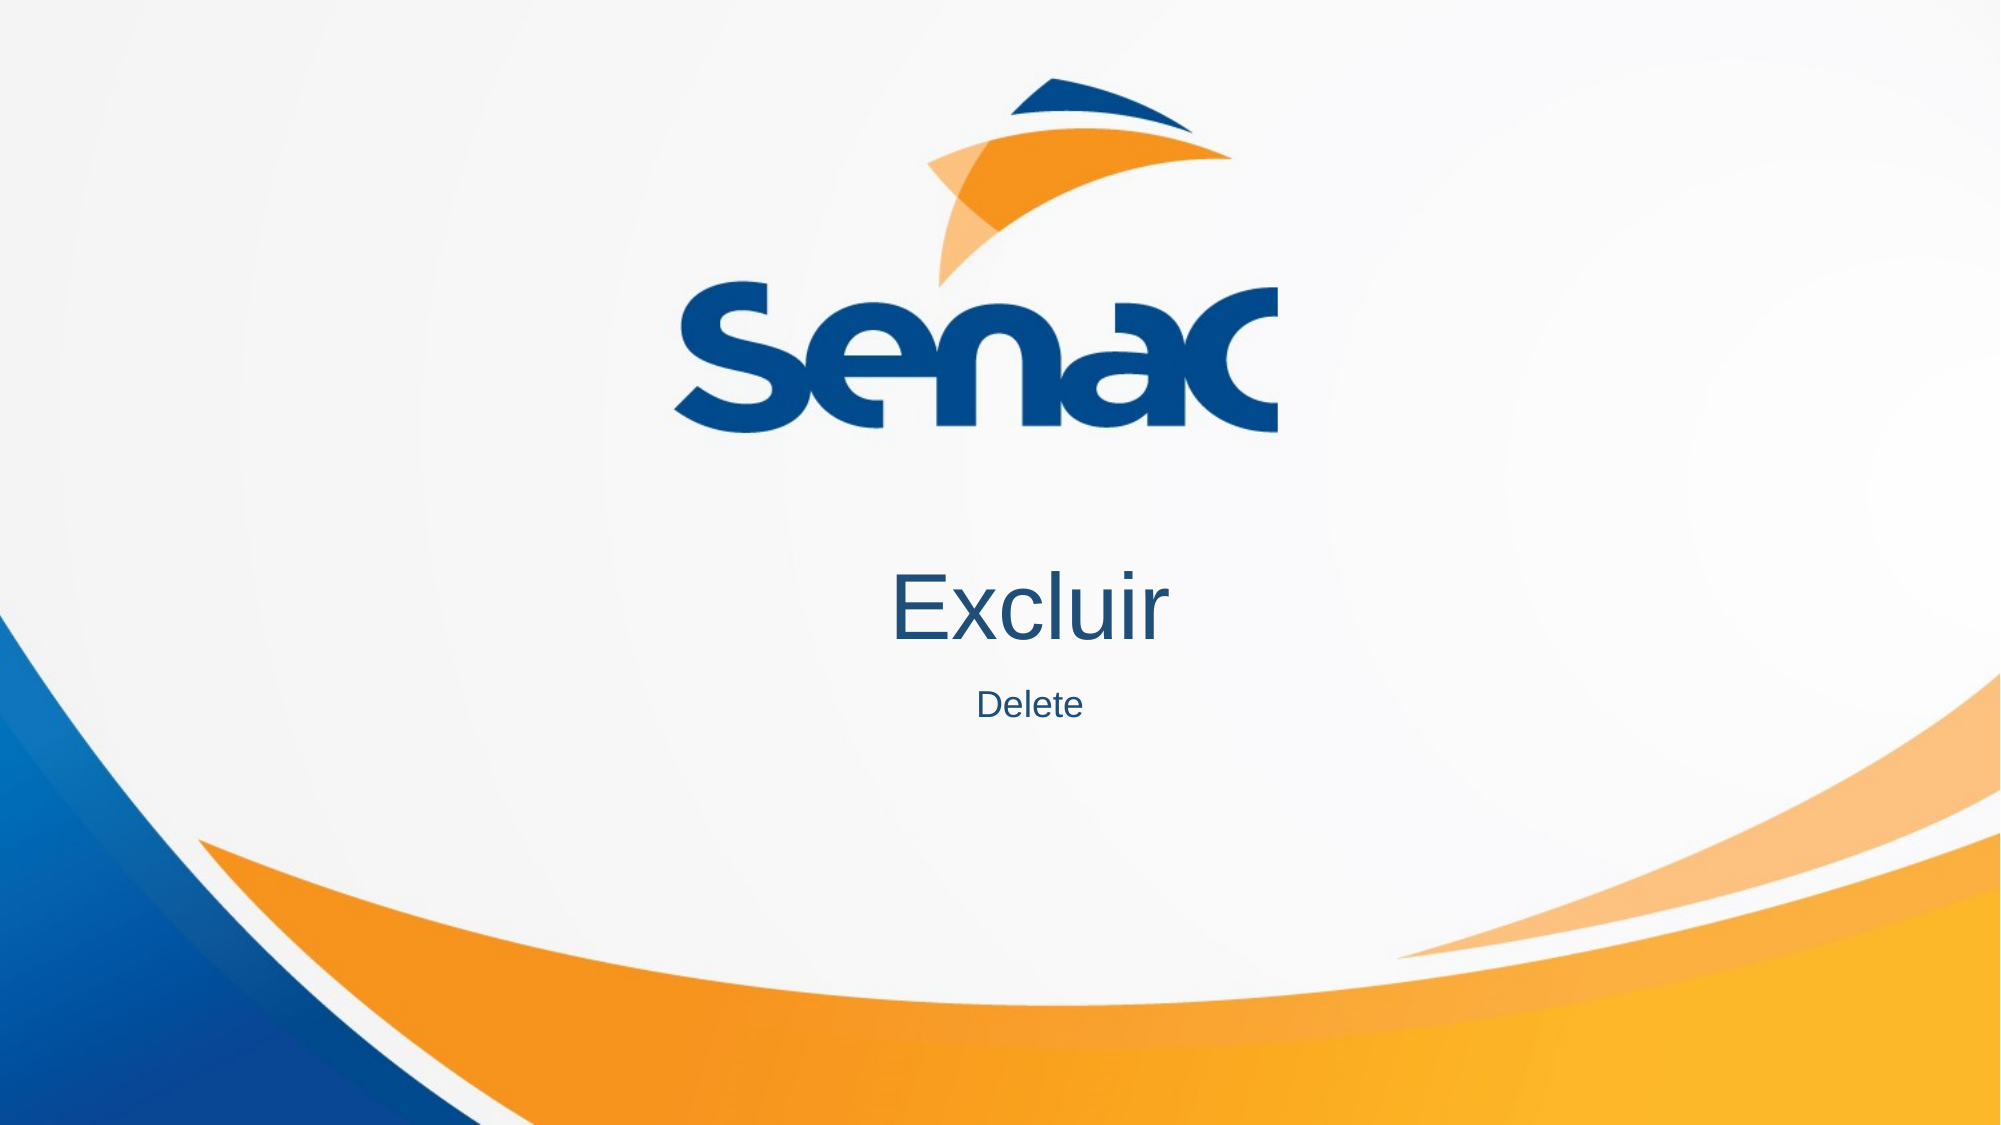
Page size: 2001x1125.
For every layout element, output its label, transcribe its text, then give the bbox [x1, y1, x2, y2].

subtitle Delete [279, 677, 1780, 798]
picture [0, 0, 2001, 1125]
title Excluir [96, 475, 1964, 668]
